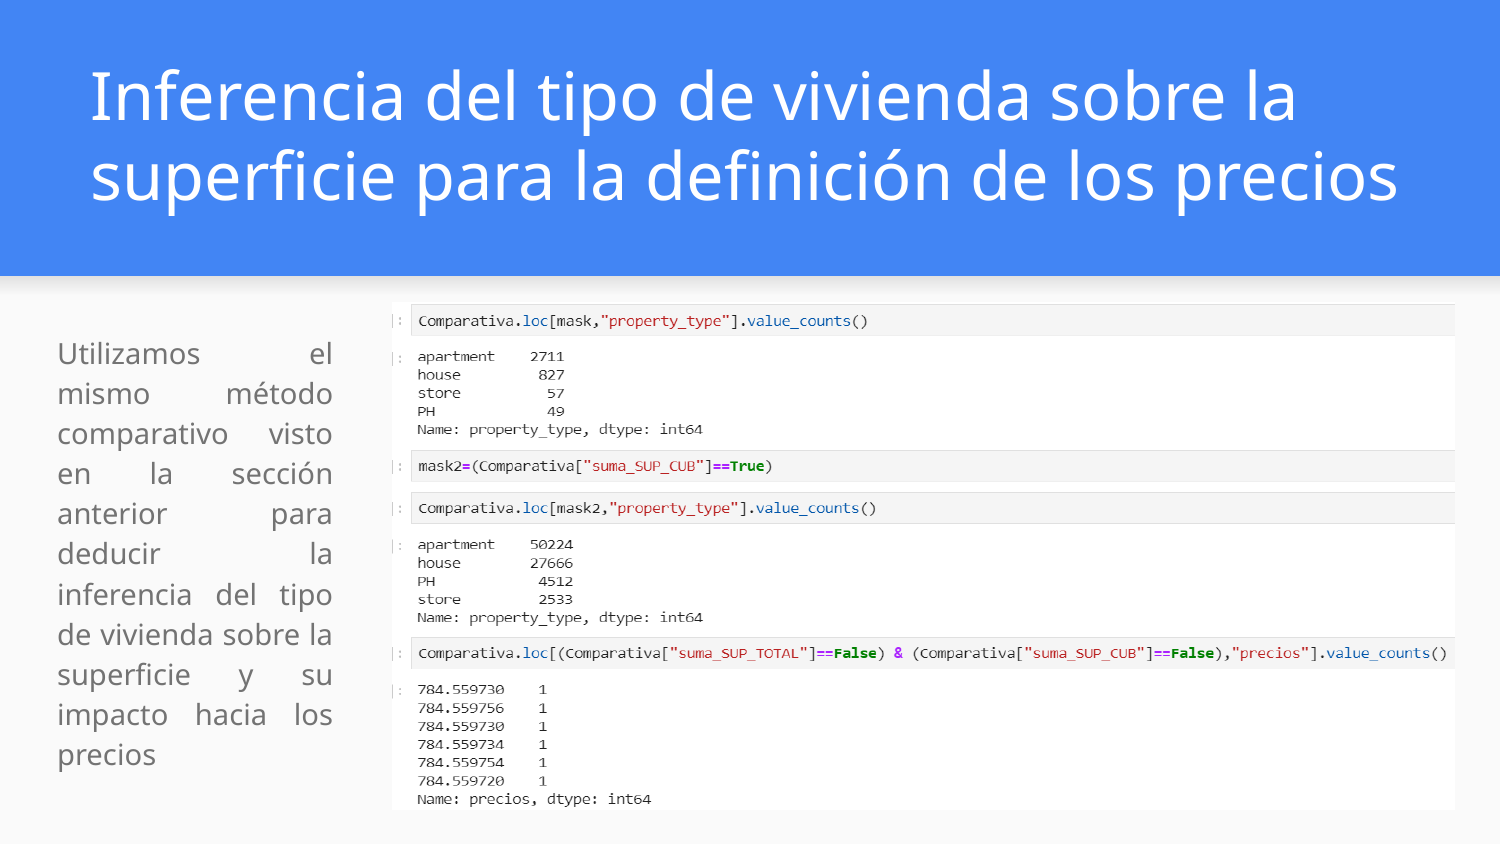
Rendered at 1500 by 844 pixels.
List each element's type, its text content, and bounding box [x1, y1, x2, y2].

list Utilizamos el mismo método comparativo visto en la sección anterior para deducir la inferencia del tipo de vivienda sobre la superficie y su impacto hacia los precios [42, 314, 349, 789]
picture [391, 302, 1455, 810]
title Inferencia del tipo de vivienda sobre la superficie para la definición de los precios [75, 43, 1425, 229]
